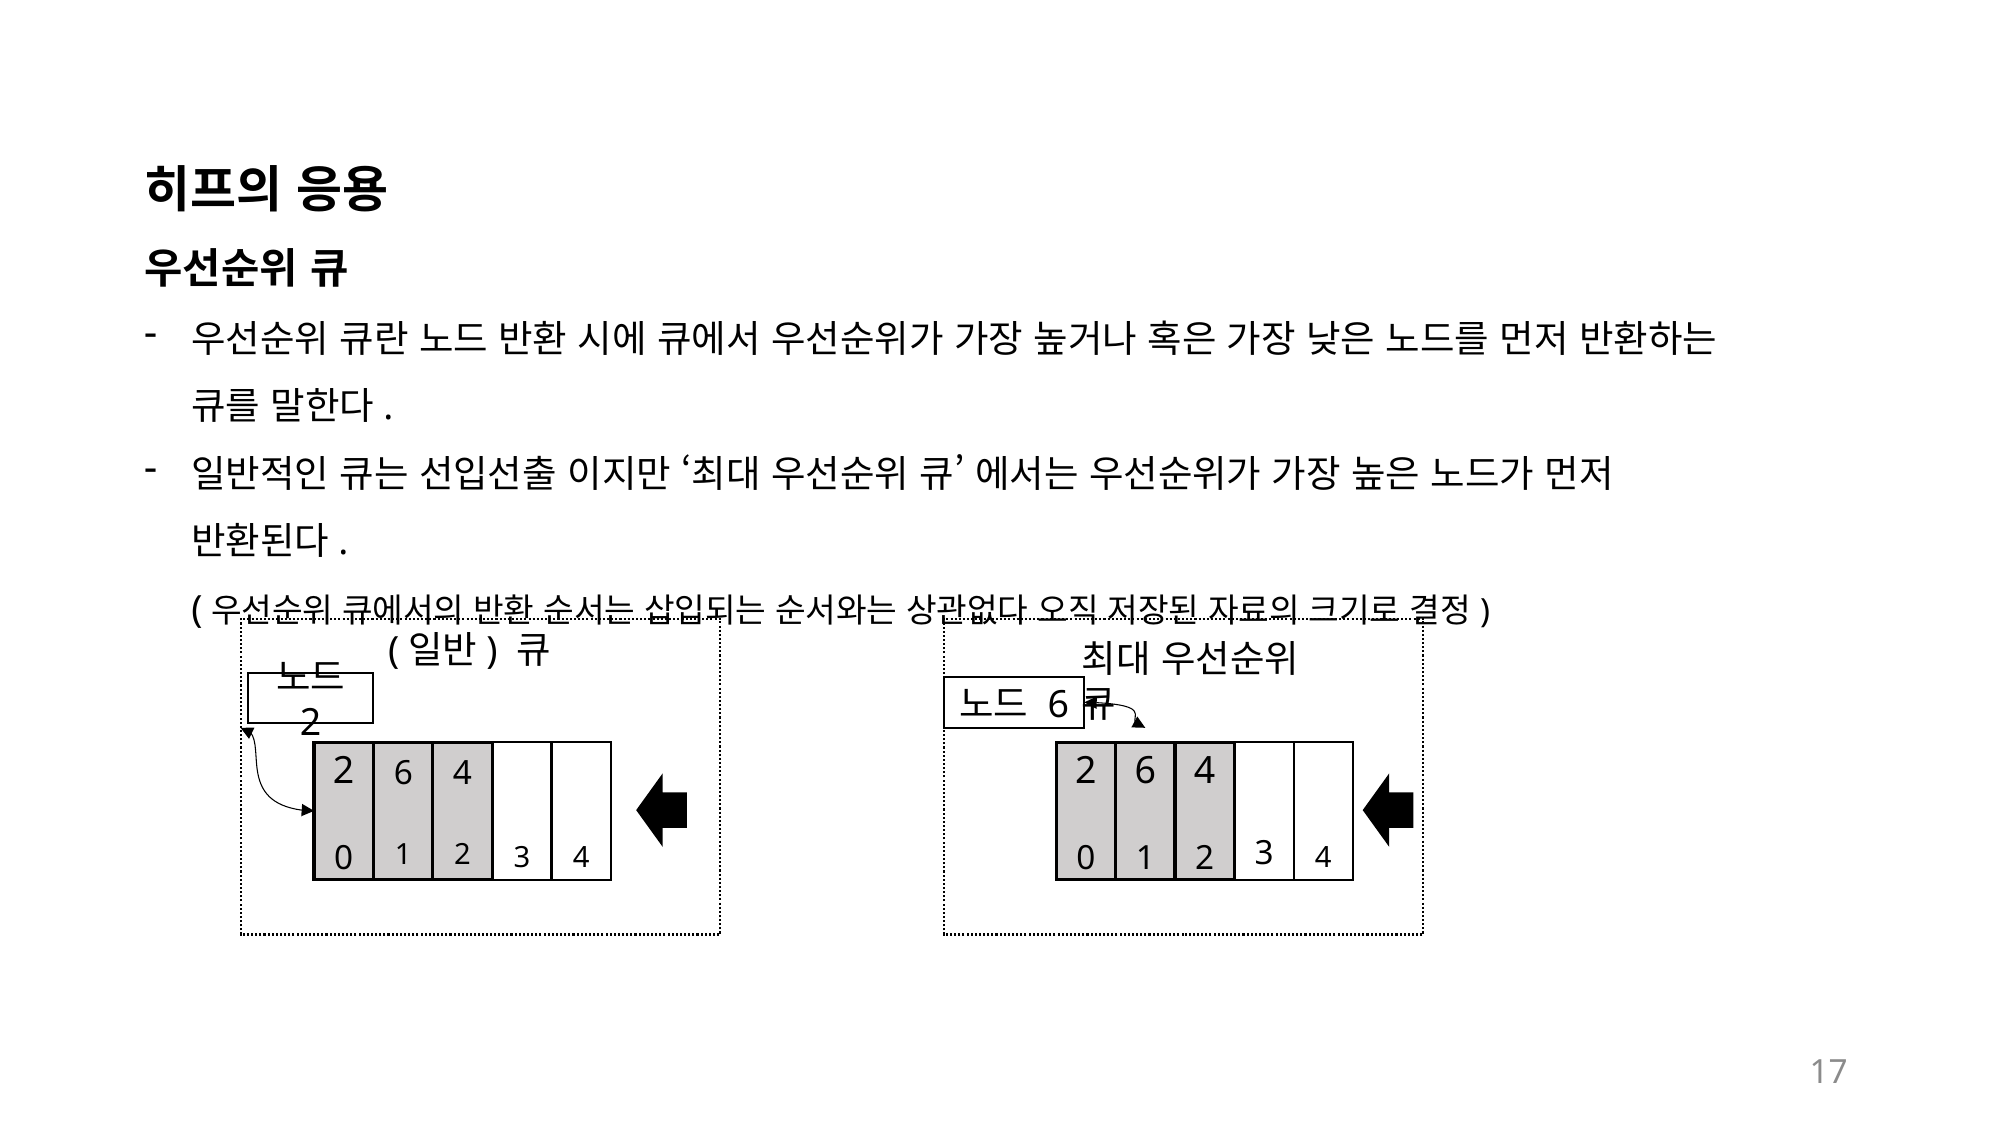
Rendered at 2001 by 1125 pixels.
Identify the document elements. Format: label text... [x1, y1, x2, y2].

text_box 히프의 응용 우선순위 큐 우선순위 큐란 노드 반환 시에 큐에서 우선순위가 가장 높거나 혹은 가장 낮은 노드를 먼저 반환하는 큐를 말한다. 일반적인 큐는 선입선출 이지만 ‘최대 우선순위 큐’ 에서는 우선순위가 가장 높은 노드가 먼저 반환된다. (우선순위 큐에서의 반환 순서는 삽입되는 순서와는 상관없다 오직 저장된 자료의 크기로 결정) [129, 119, 1738, 637]
text_box 2 0 [313, 741, 372, 881]
text_box (일반) 큐 [373, 618, 607, 679]
text_box 6 1 [1115, 741, 1174, 881]
text_box [943, 618, 1424, 936]
text_box 4 [551, 741, 612, 881]
text_box 3 [1233, 741, 1293, 881]
text_box 최대 우선순위 큐 [1067, 627, 1329, 732]
text_box 4 2 [432, 741, 491, 881]
text_box 6 1 [372, 741, 432, 881]
slide_number 17 [1412, 1042, 1863, 1103]
text_box 4 [1293, 741, 1354, 881]
text_box [636, 773, 687, 847]
text_box [240, 618, 721, 936]
text_box 노드 2 [247, 672, 374, 724]
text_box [1084, 702, 1146, 728]
text_box 노드 6 [943, 676, 1085, 729]
text_box [1362, 773, 1414, 847]
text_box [240, 727, 315, 811]
text_box 4 2 [1174, 741, 1233, 881]
text_box 3 [491, 741, 551, 881]
text_box 2 0 [1055, 741, 1115, 881]
